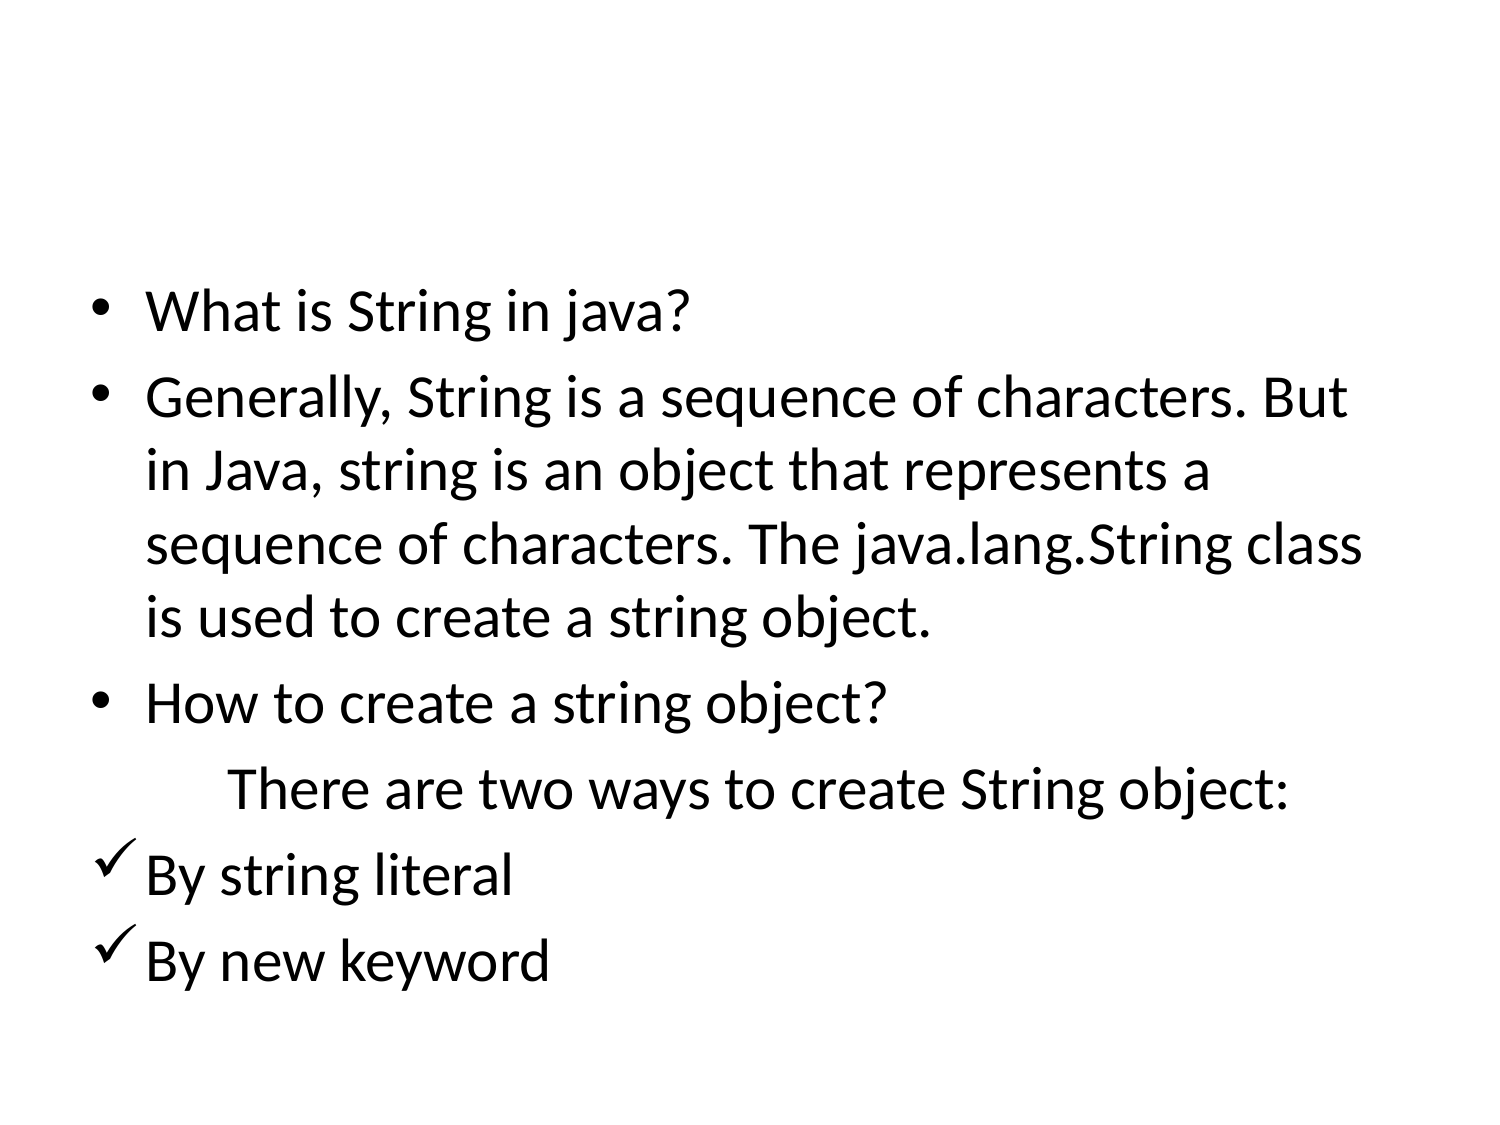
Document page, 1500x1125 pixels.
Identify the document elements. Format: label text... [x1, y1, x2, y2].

list What is String in java? Generally, String is a sequence of characters. But in Java, string is an object that represents a sequence of characters. The java.lang.String class is used to create a string object. How to create a string object? There are two ways to create String object: By string literal By new keyword [75, 262, 1425, 1005]
